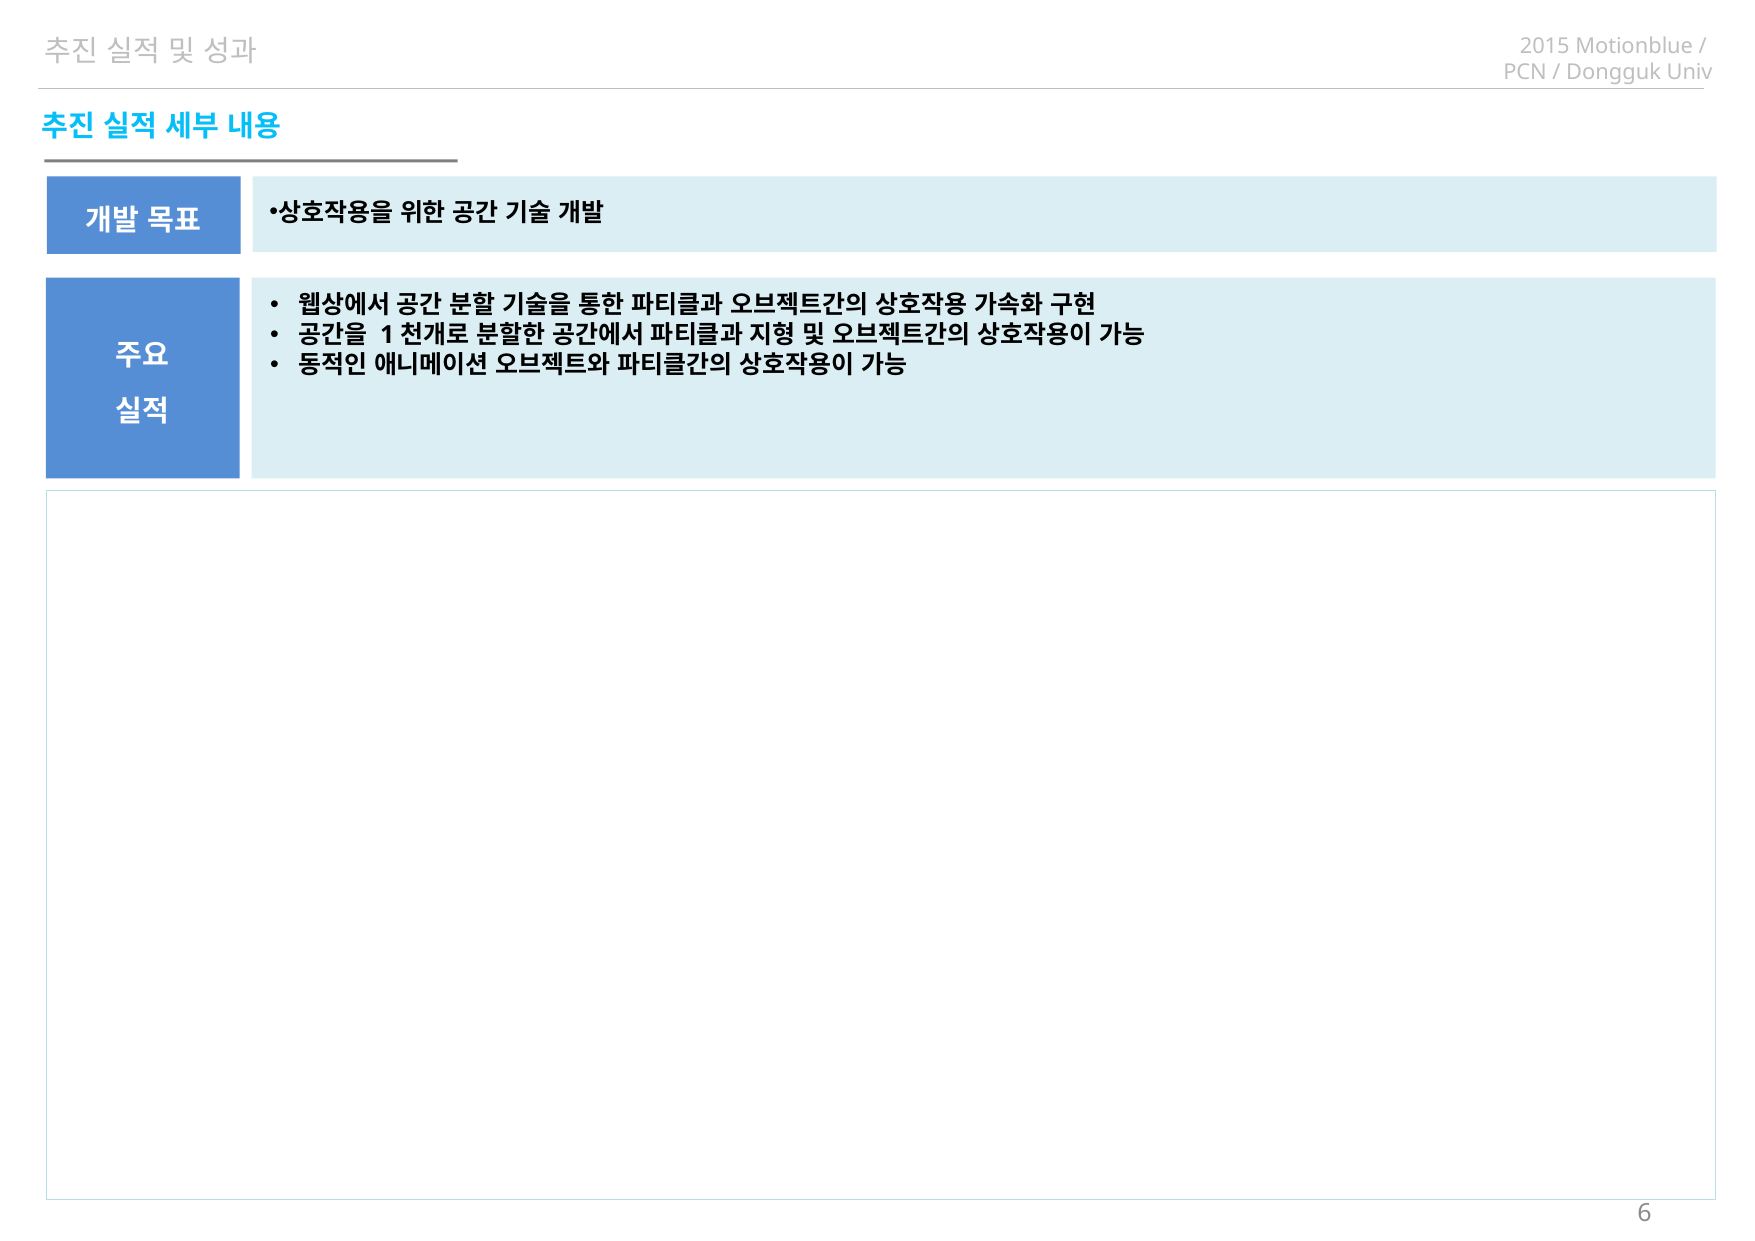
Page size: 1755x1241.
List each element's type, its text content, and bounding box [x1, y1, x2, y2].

text_box 개발 목표 [46, 176, 241, 254]
text_box [251, 277, 1716, 479]
slide_number 6 [1257, 1180, 1667, 1241]
text_box [252, 176, 1717, 253]
text_box [44, 488, 1718, 1201]
text_box [42, 157, 460, 164]
text_box 주요 실적 [45, 277, 240, 479]
text_box [0, 0, 1755, 75]
text_box 웹상에서 공간 분할 기술을 통한 파티클과 오브젝트간의 상호작용 가속화 구현 공간을 1천개로 분할한 공간에서 파티클과 지형 및 오브젝트간의 상호작용이 가능 동적인 애니메이션 오브젝트와 파티클간의 상호작용이 가능 [255, 281, 1716, 446]
text_box 추진 실적 세부 내용 [26, 100, 901, 151]
text_box 상호작용을 위한 공간 기술 개발 [254, 159, 1448, 234]
